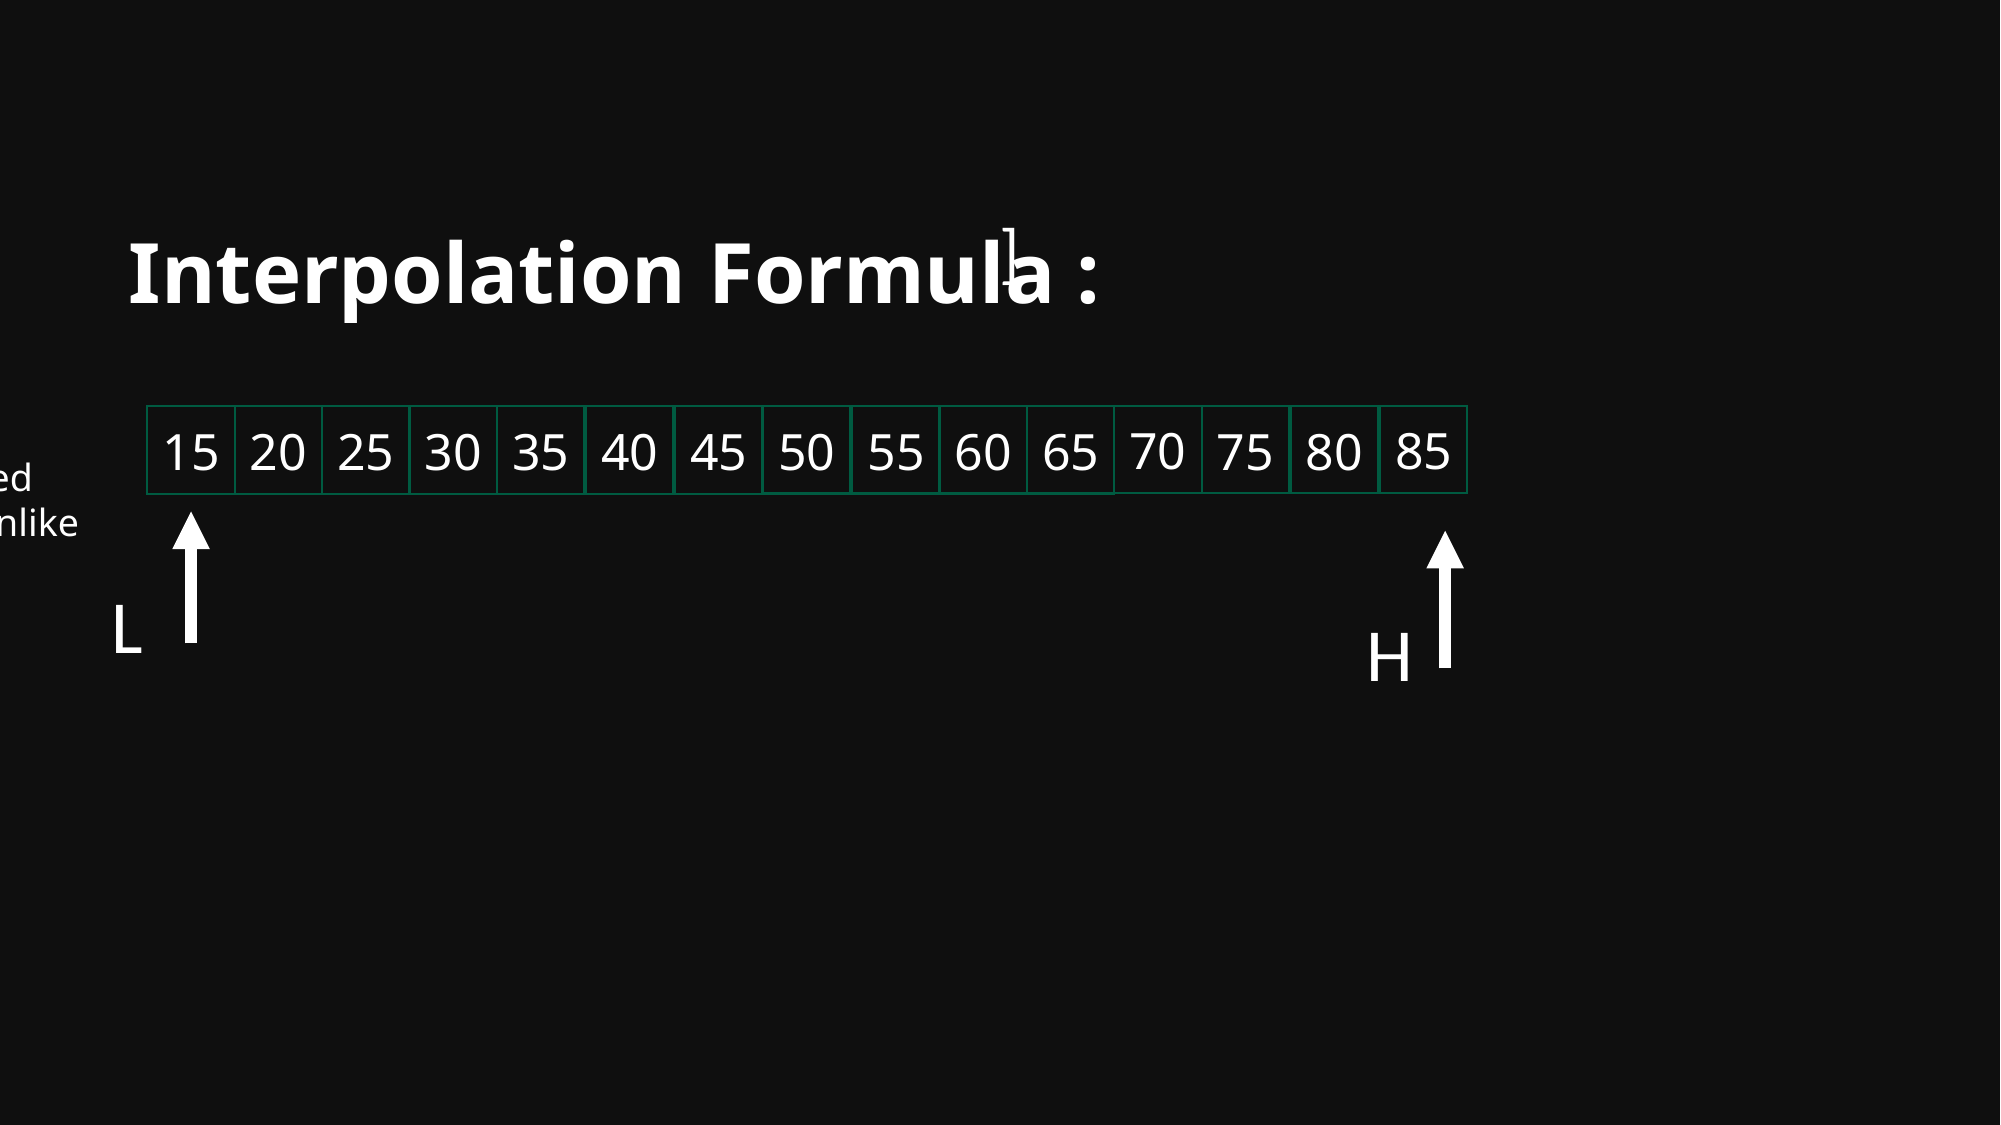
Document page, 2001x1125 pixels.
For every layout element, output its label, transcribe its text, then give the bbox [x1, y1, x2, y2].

text_box 60 [939, 405, 1026, 495]
text_box 45 [674, 405, 762, 495]
text_box 55 [851, 405, 939, 495]
text_box 70 [1113, 405, 1201, 494]
text_box 15 [146, 405, 234, 495]
text_box 25 [321, 405, 408, 495]
text_box 40 [585, 405, 674, 495]
text_box 50 [762, 405, 851, 495]
text_box H [1352, 599, 1583, 705]
text_box search for a name in a telephone book: if we are searching for someone named Brown, we open the book not in the middle but very close to the beginning, unlike our action when searching for someone named, say, Smith. [0, 446, 139, 597]
text_box 75 [1201, 405, 1290, 494]
text_box 20 [234, 405, 321, 495]
text_box L [96, 571, 327, 677]
text_box 85 [1379, 405, 1468, 494]
text_box 35 [496, 405, 585, 495]
text_box 65 [1026, 405, 1115, 495]
text_box 30 [408, 405, 496, 495]
text_box 80 [1290, 405, 1379, 494]
text_box Interpolation Formula : [113, 212, 1153, 328]
